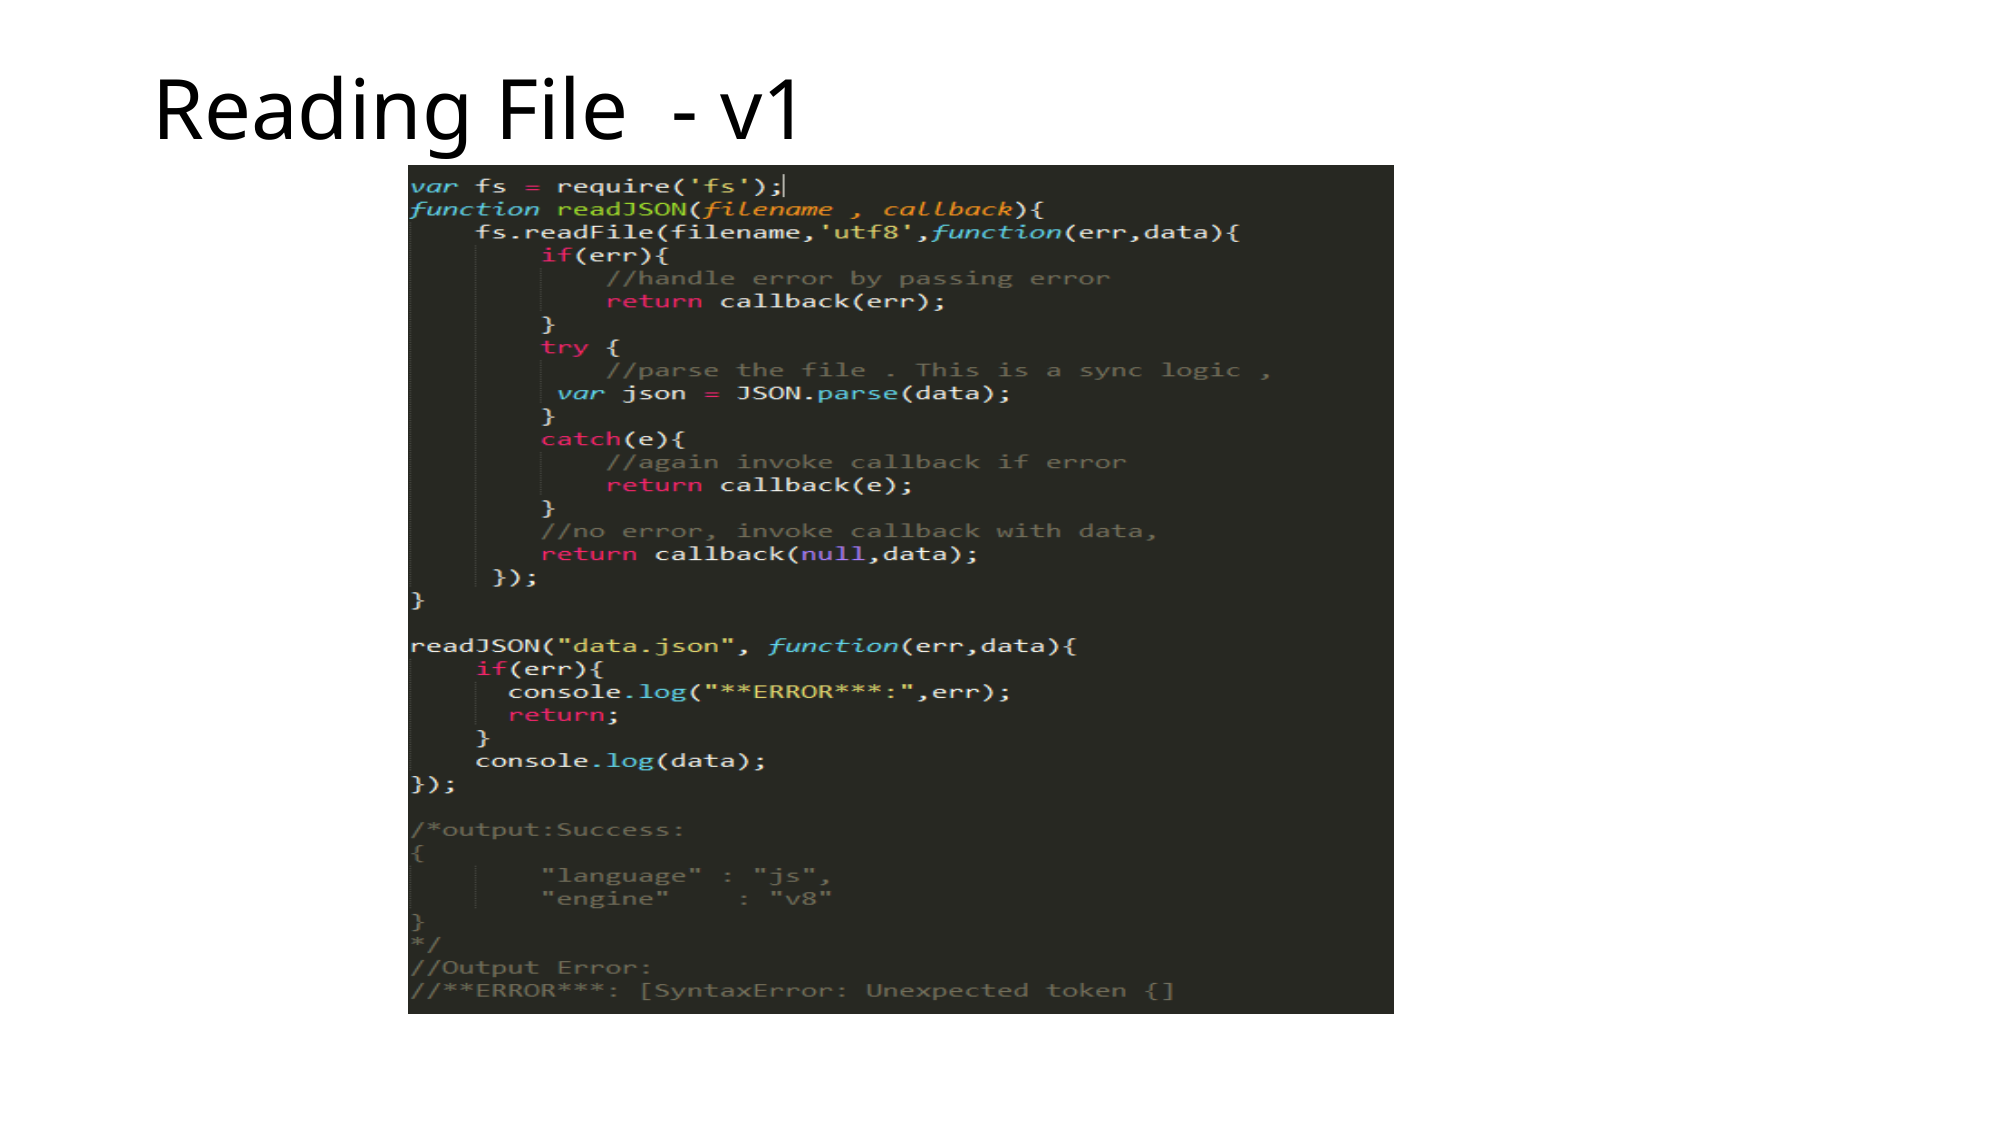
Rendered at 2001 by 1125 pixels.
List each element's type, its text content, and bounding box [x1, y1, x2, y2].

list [408, 165, 1394, 1014]
title Reading File - v1 [137, 59, 1863, 166]
